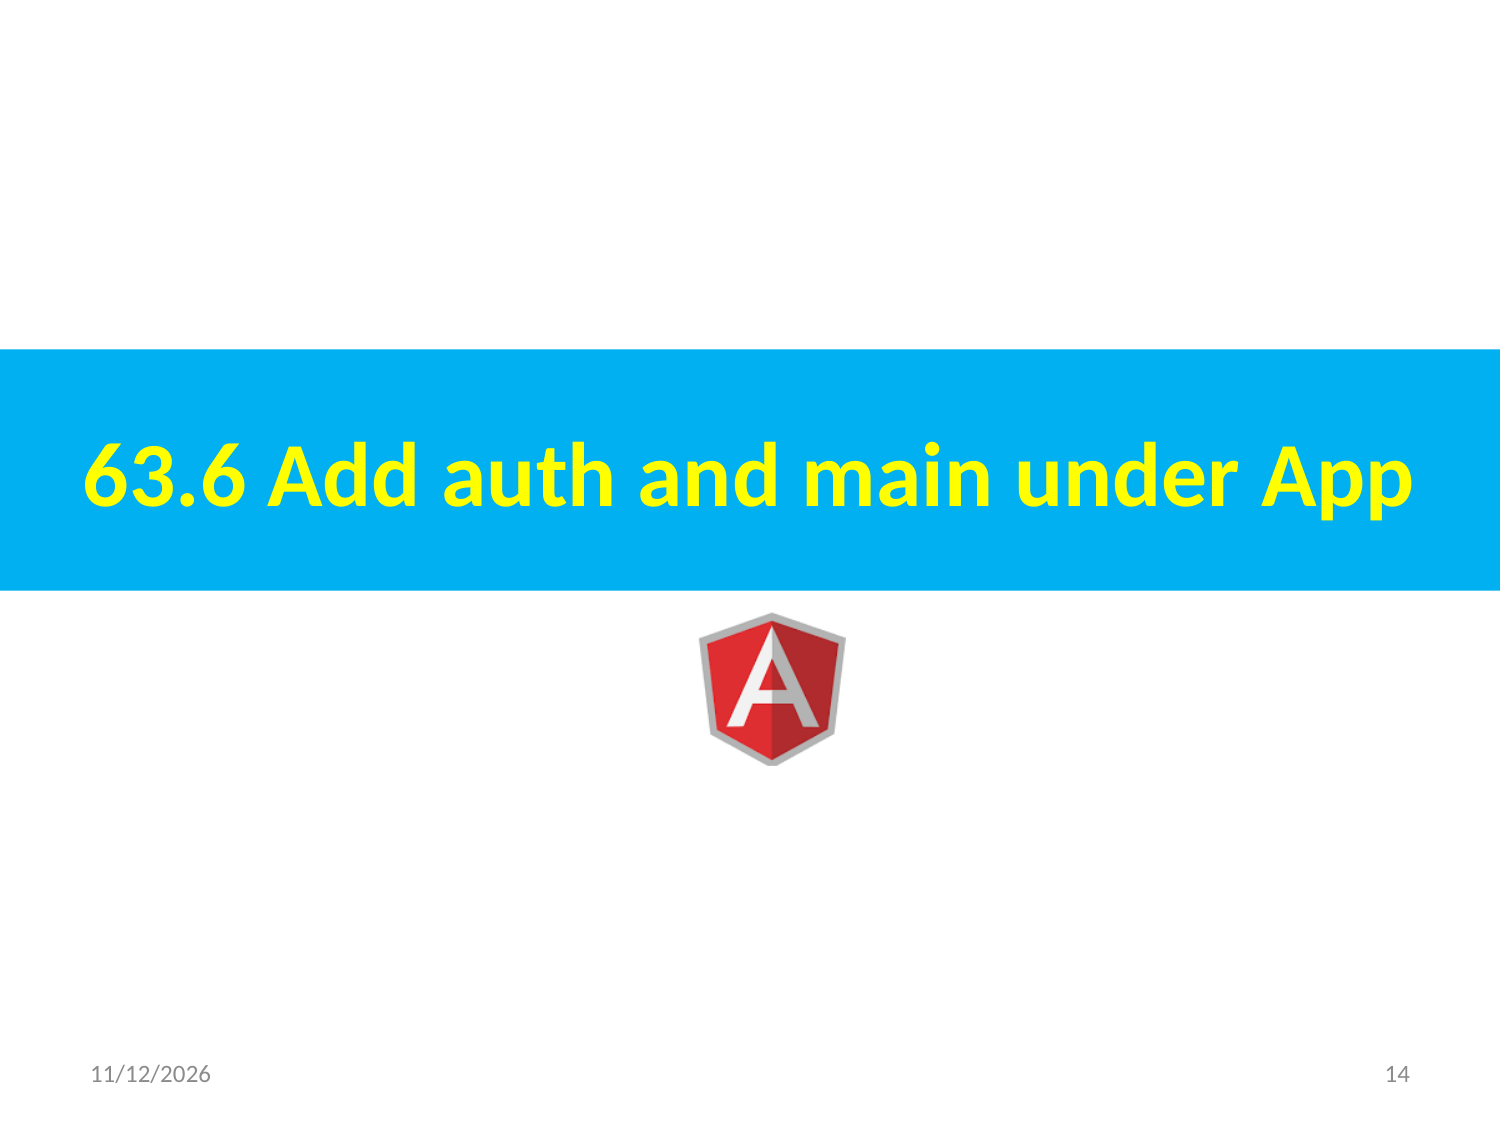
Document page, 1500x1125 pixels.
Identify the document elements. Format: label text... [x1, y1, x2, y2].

title 63.6 Add auth and main under App [0, 349, 1500, 591]
picture [694, 609, 846, 771]
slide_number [75, 1042, 425, 1103]
slide_number 14 [1074, 1042, 1425, 1103]
